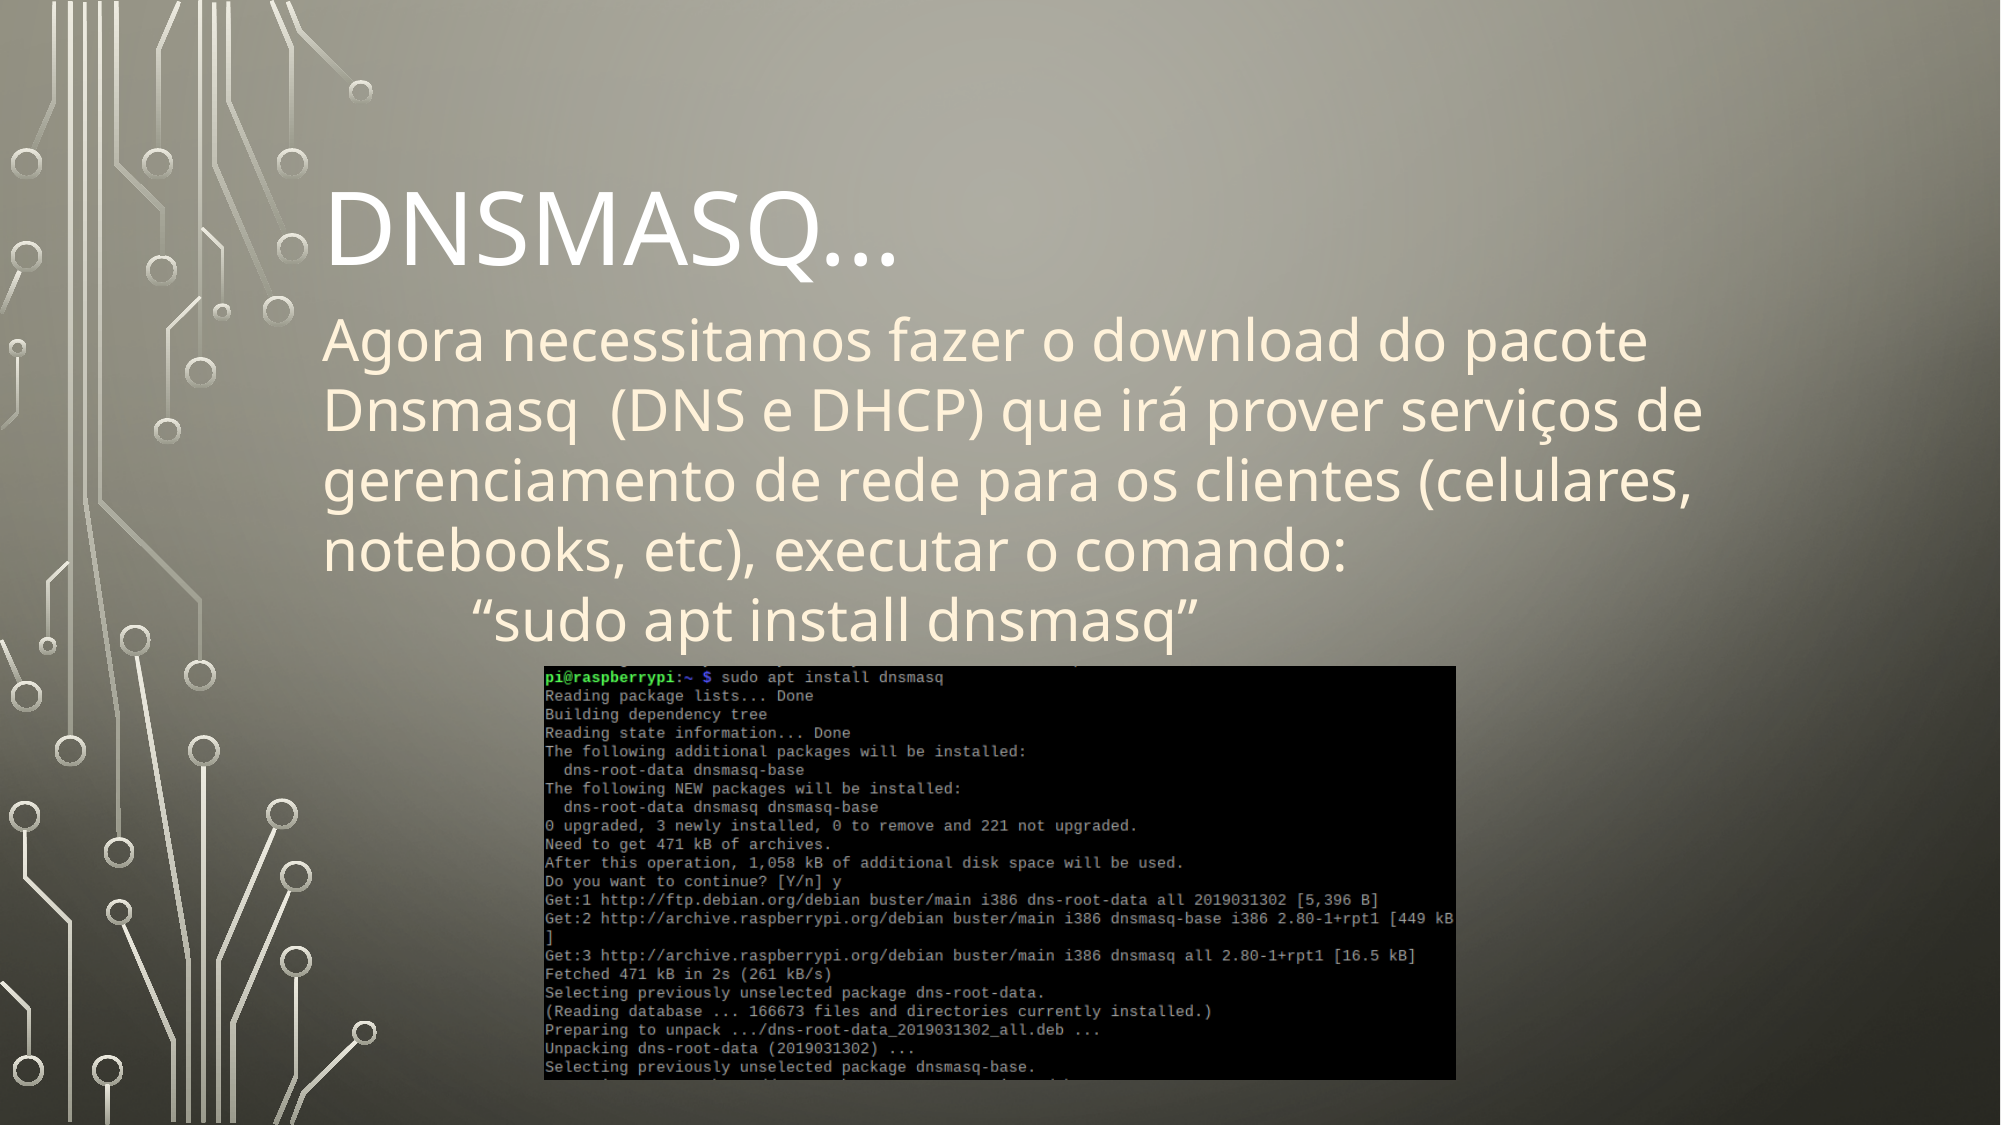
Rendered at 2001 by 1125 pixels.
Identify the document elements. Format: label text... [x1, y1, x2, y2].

picture [544, 666, 1456, 1080]
title dnsmasq... [307, 145, 1750, 295]
text_box Agora necessitamos fazer o download do pacote Dnsmasq (DNS e DHCP) que irá prover serviços de gerenciamento de rede para os clientes (celulares, notebooks, etc), executar o comando: “sudo apt install dnsmasq” [307, 295, 1750, 661]
